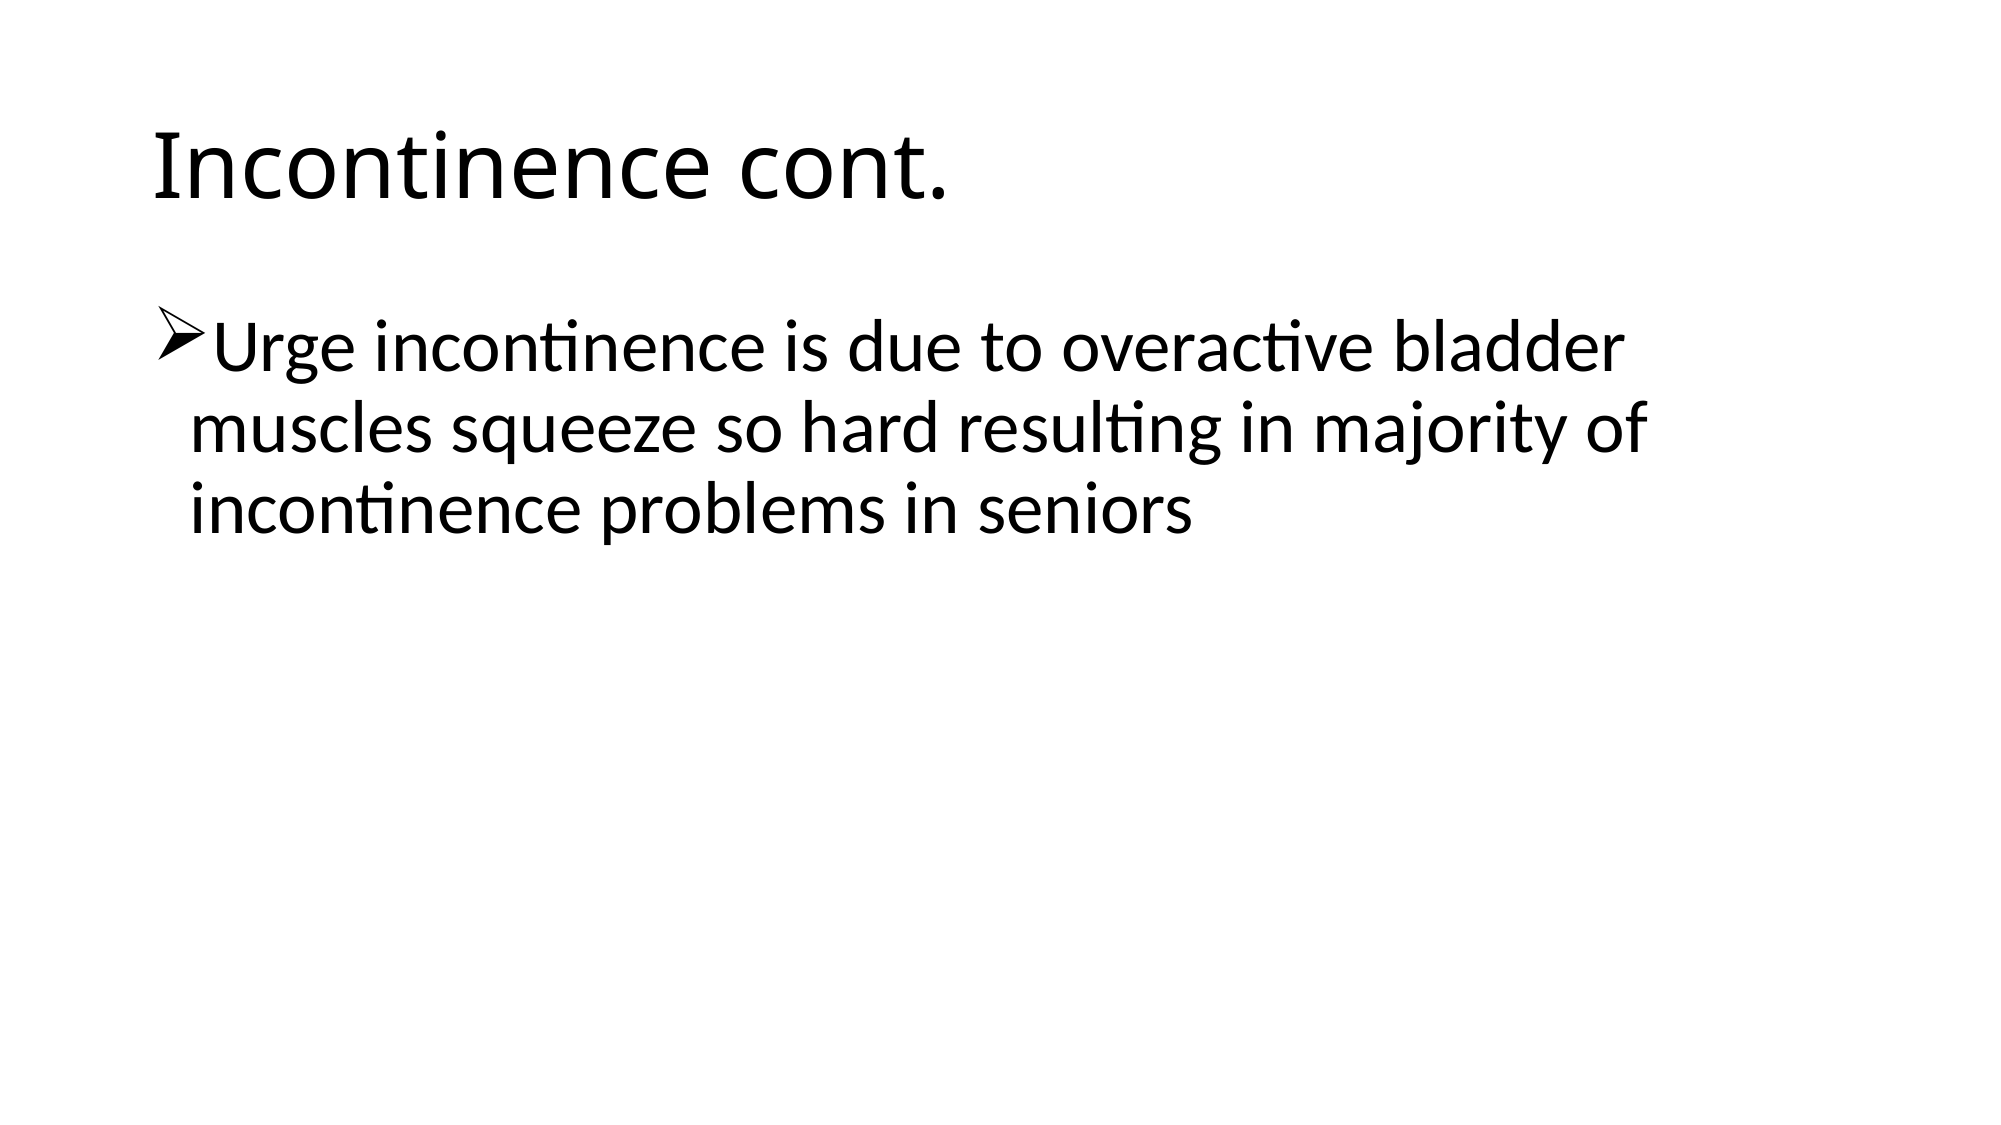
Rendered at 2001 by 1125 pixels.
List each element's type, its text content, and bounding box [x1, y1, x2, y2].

title Incontinence cont. [137, 59, 1863, 278]
list Urge incontinence is due to overactive bladder muscles squeeze so hard resulting in majority of incontinence problems in seniors [137, 299, 1863, 1014]
